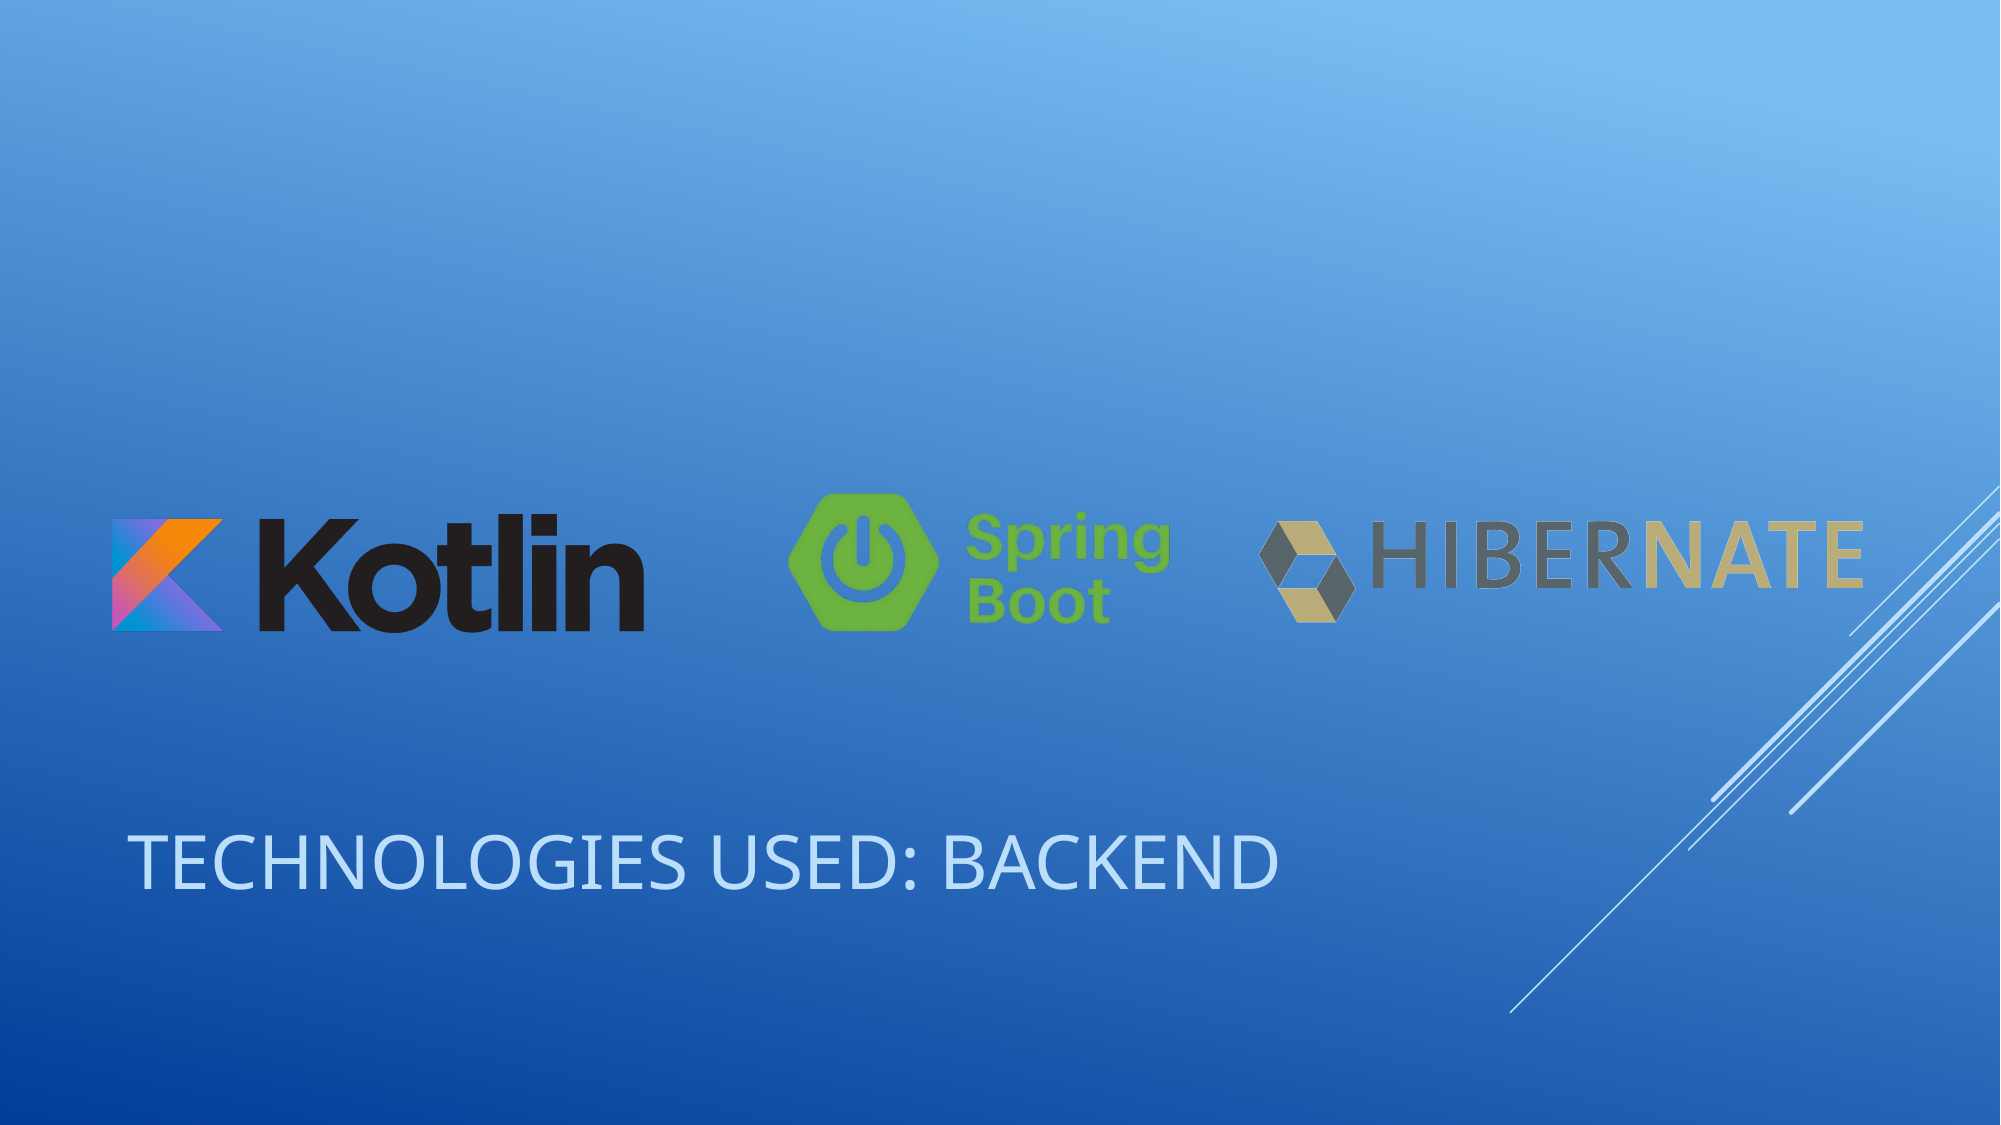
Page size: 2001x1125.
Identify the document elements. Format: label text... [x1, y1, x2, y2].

title Technologies used: Backend [112, 736, 1513, 984]
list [111, 514, 644, 634]
picture [771, 462, 1892, 647]
